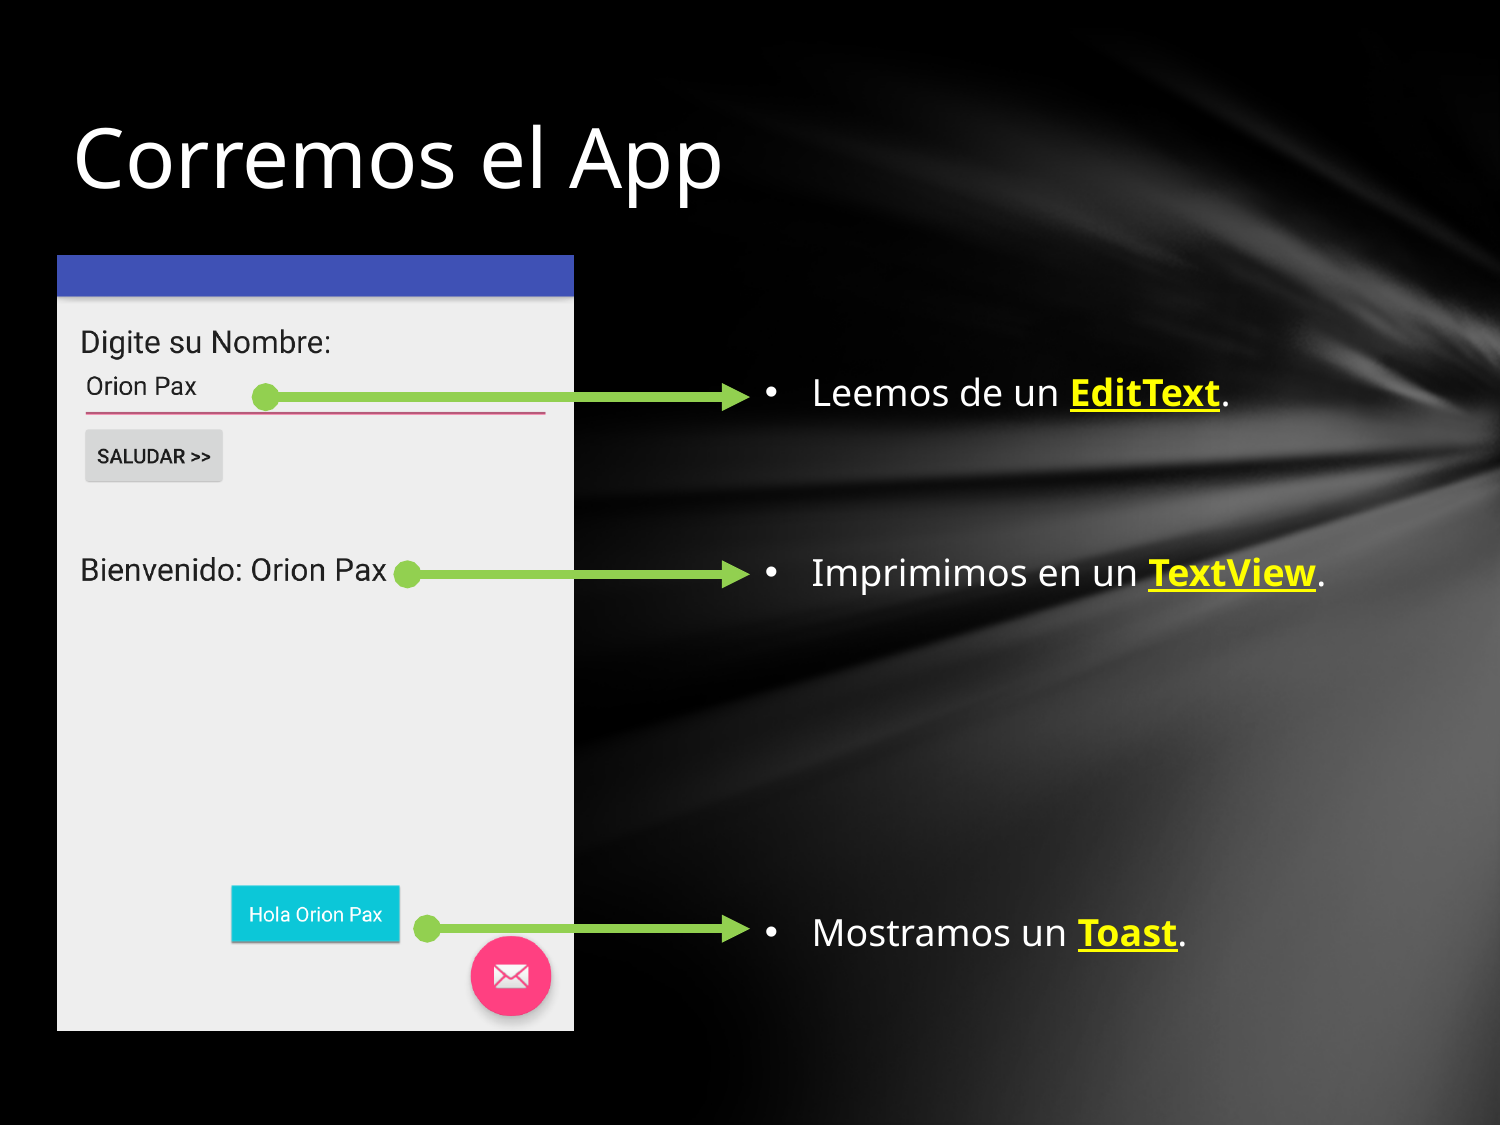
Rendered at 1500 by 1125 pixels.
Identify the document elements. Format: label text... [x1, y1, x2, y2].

title Corremos el App [57, 37, 1318, 213]
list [57, 255, 575, 1031]
text_box Leemos de un EditText. Imprimimos en un TextView. Mostramos un Toast. [750, 361, 1436, 962]
